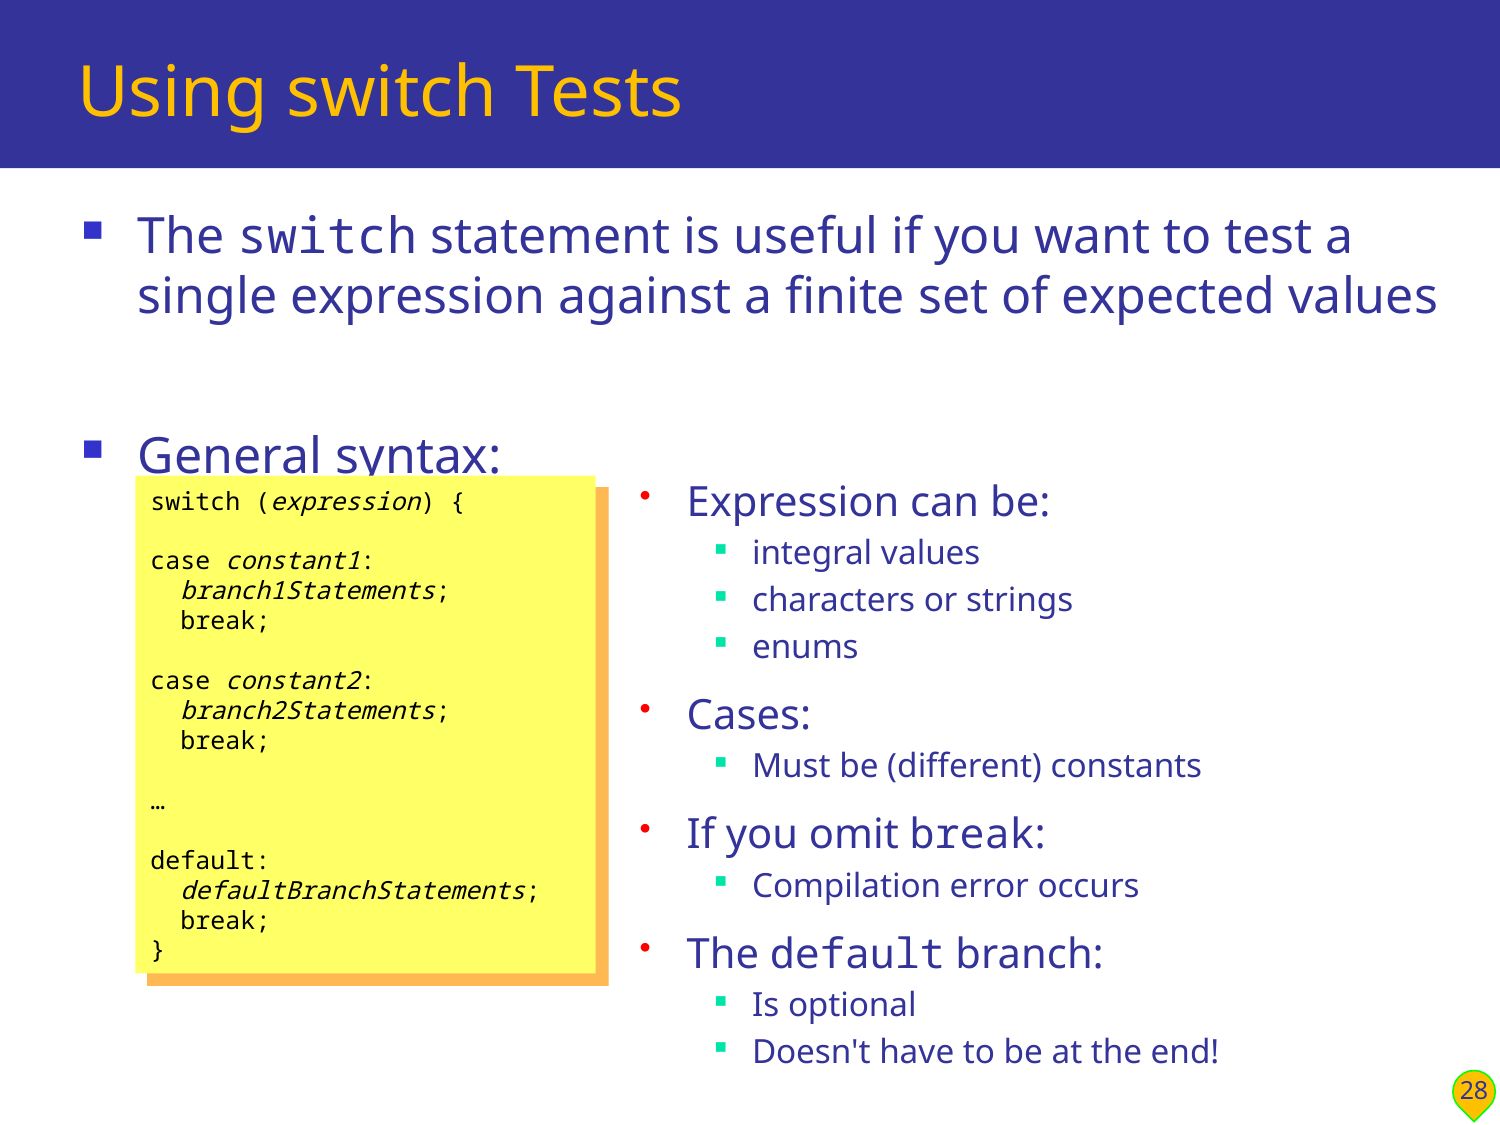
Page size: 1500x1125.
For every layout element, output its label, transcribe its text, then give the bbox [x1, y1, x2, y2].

text_box Expression can be: integral values characters or strings enums Cases: Must be (different) constants If you omit break: Compilation error occurs The default branch: Is optional Doesn't have to be at the end! [549, 467, 1444, 1101]
text_box switch (expression) { case constant1: branch1Statements; break; case constant2: branch2Statements; break; … default: defaultBranchStatements; break; } [135, 475, 549, 974]
footer 28 [1431, 1040, 1500, 1117]
title Using switch Tests [61, 24, 1465, 139]
list The switch statement is useful if you want to test a single expression against a finite set of expected values General syntax: [66, 196, 1460, 1007]
